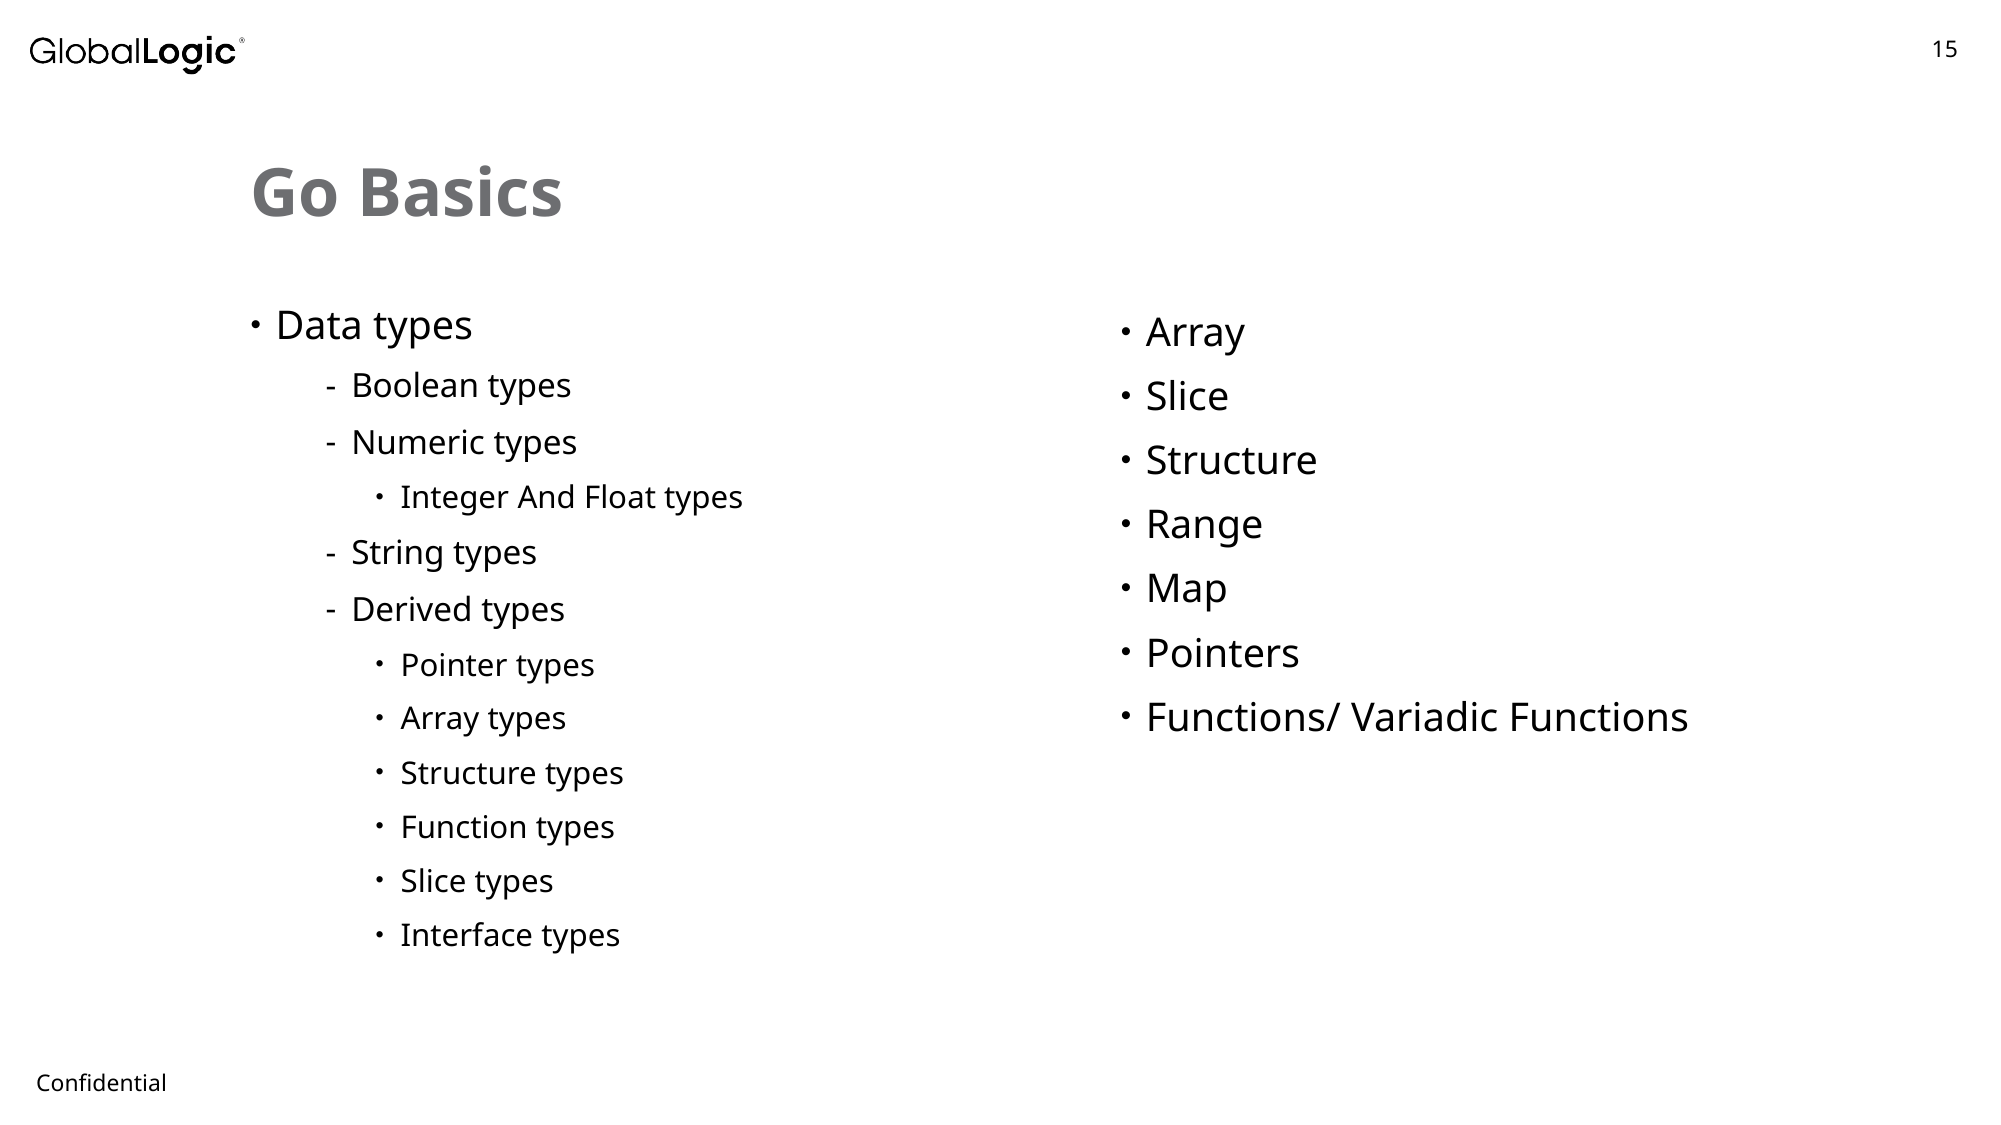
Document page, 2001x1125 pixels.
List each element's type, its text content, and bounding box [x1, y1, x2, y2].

title Go Basics [230, 129, 1921, 252]
list Array Slice Structure Range Map Pointers Functions/ Variadic Functions [1100, 296, 1921, 999]
list Data types Boolean types Numeric types Integer And Float types String types Derived types Pointer types Array types Structure types Function types Slice types Interface types [230, 290, 1051, 992]
picture [0, 8, 275, 97]
